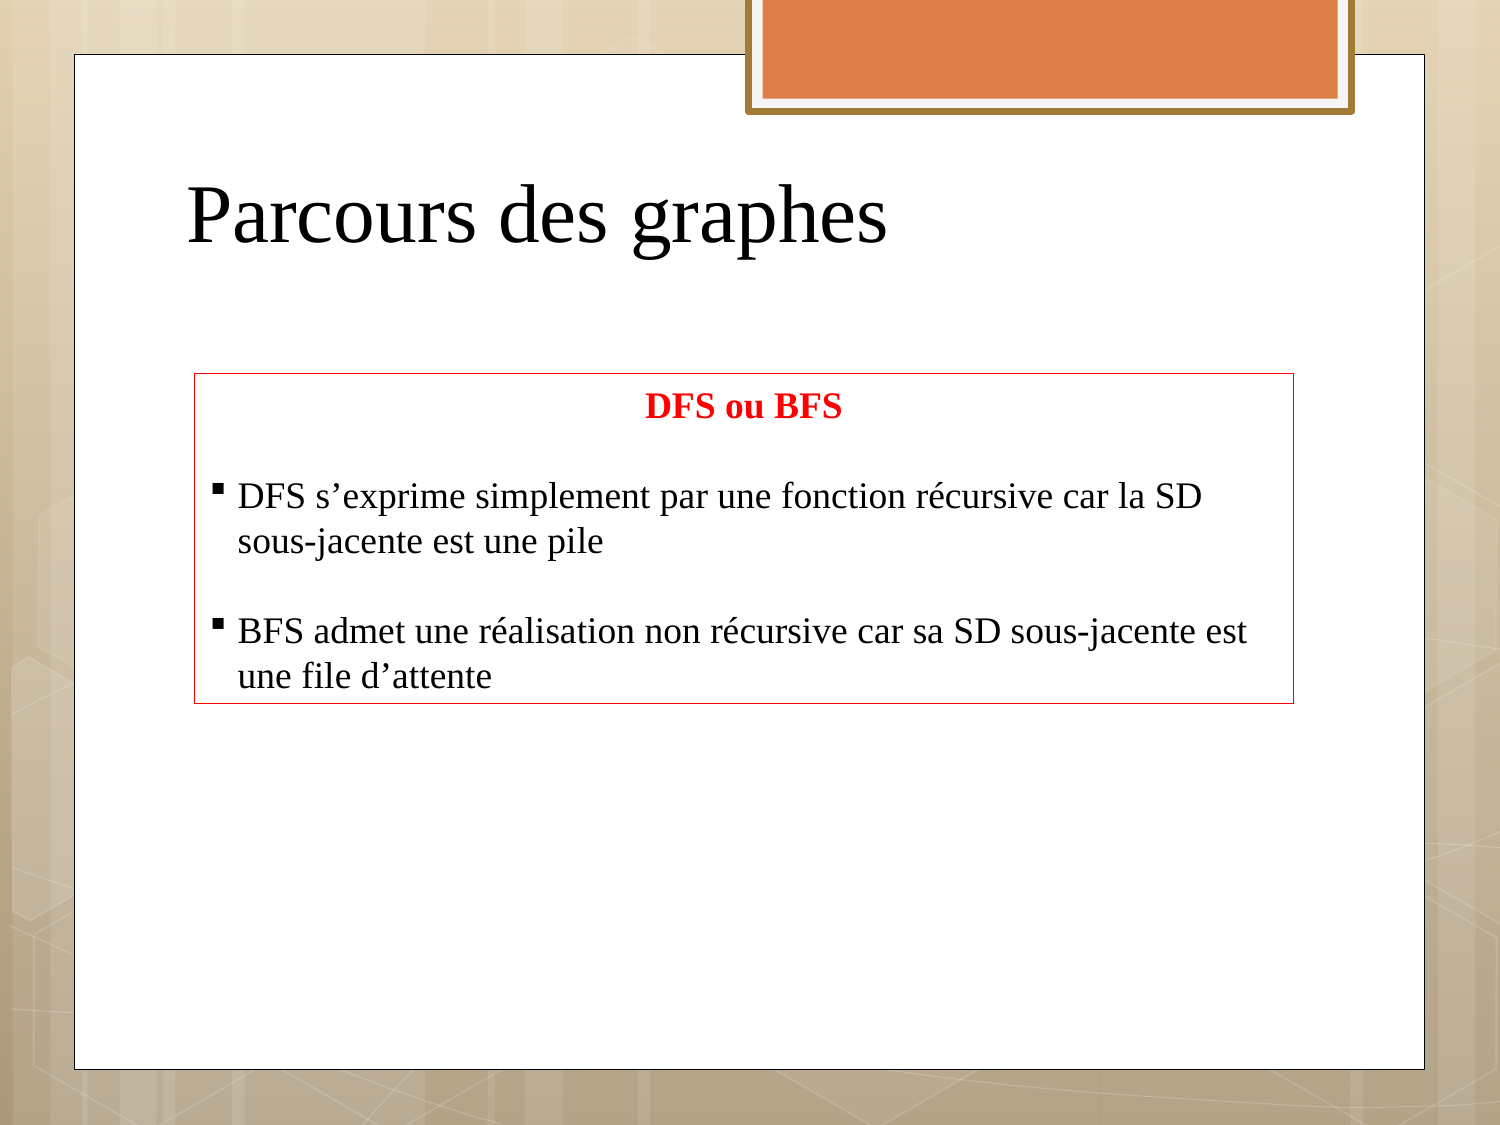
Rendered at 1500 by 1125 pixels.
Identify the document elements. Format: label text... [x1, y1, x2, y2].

text_box DFS ou BFS DFS s’exprime simplement par une fonction récursive car la SD sous-jacente est une pile BFS admet une réalisation non récursive car sa SD sous-jacente est une file d’attente [194, 373, 1294, 704]
title Parcours des graphes [171, 126, 1324, 268]
